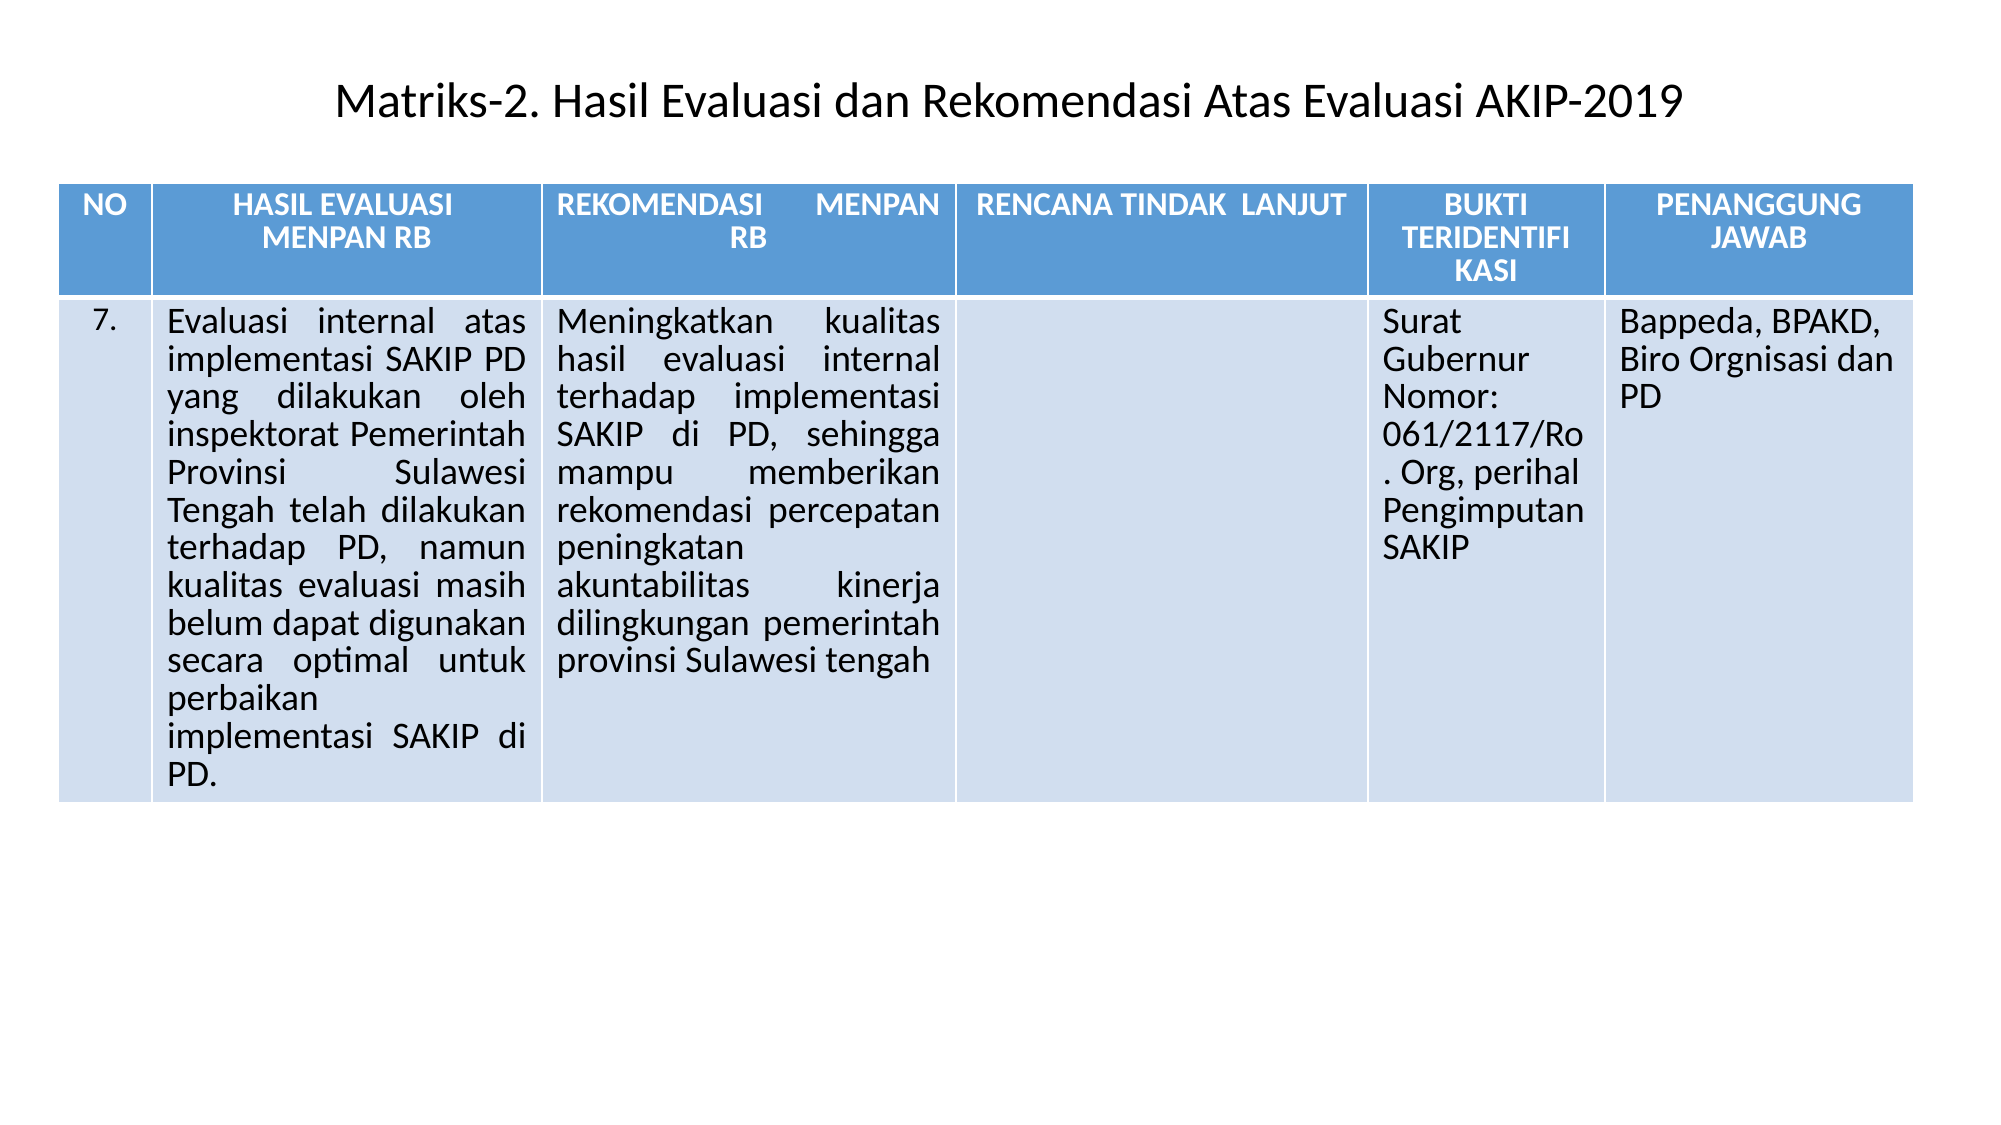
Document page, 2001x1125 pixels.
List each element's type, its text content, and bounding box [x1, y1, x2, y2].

table_cell Surat Gubernur Nomor: 061/2117/Ro. Org, perihal Pengimputan SAKIP [1369, 300, 1604, 802]
table_header PENANGGUNG JAWAB [1606, 184, 1913, 295]
table_header REKOMENDASI MENPAN RB [543, 184, 955, 295]
table_cell Evaluasi internal atas implementasi SAKIP PD yang dilakukan oleh inspektorat Pemerintah Provinsi Sulawesi Tengah telah dilakukan terhadap PD, namun kualitas evaluasi masih belum dapat digunakan secara optimal untuk perbaikan implementasi SAKIP di PD. [153, 300, 541, 802]
table_header HASIL EVALUASI MENPAN RB [153, 184, 541, 295]
table_cell 7. [59, 300, 151, 802]
table_cell [957, 300, 1367, 802]
table_cell Meningkatkan kualitas hasil evaluasi internal terhadap implementasi SAKIP di PD, sehingga mampu memberikan rekomendasi percepatan peningkatan akuntabilitas kinerja dilingkungan pemerintah provinsi Sulawesi tengah [543, 300, 955, 802]
table_header RENCANA TINDAK LANJUT [957, 184, 1367, 295]
table_header BUKTI TERIDENTIFI KASI [1369, 184, 1604, 295]
table_header NO [59, 184, 151, 295]
table_cell Bappeda, BPAKD, Biro Orgnisasi dan PD [1606, 300, 1913, 802]
text_box Matriks-2. Hasil Evaluasi dan Rekomendasi Atas Evaluasi AKIP-2019 [85, 60, 1933, 136]
